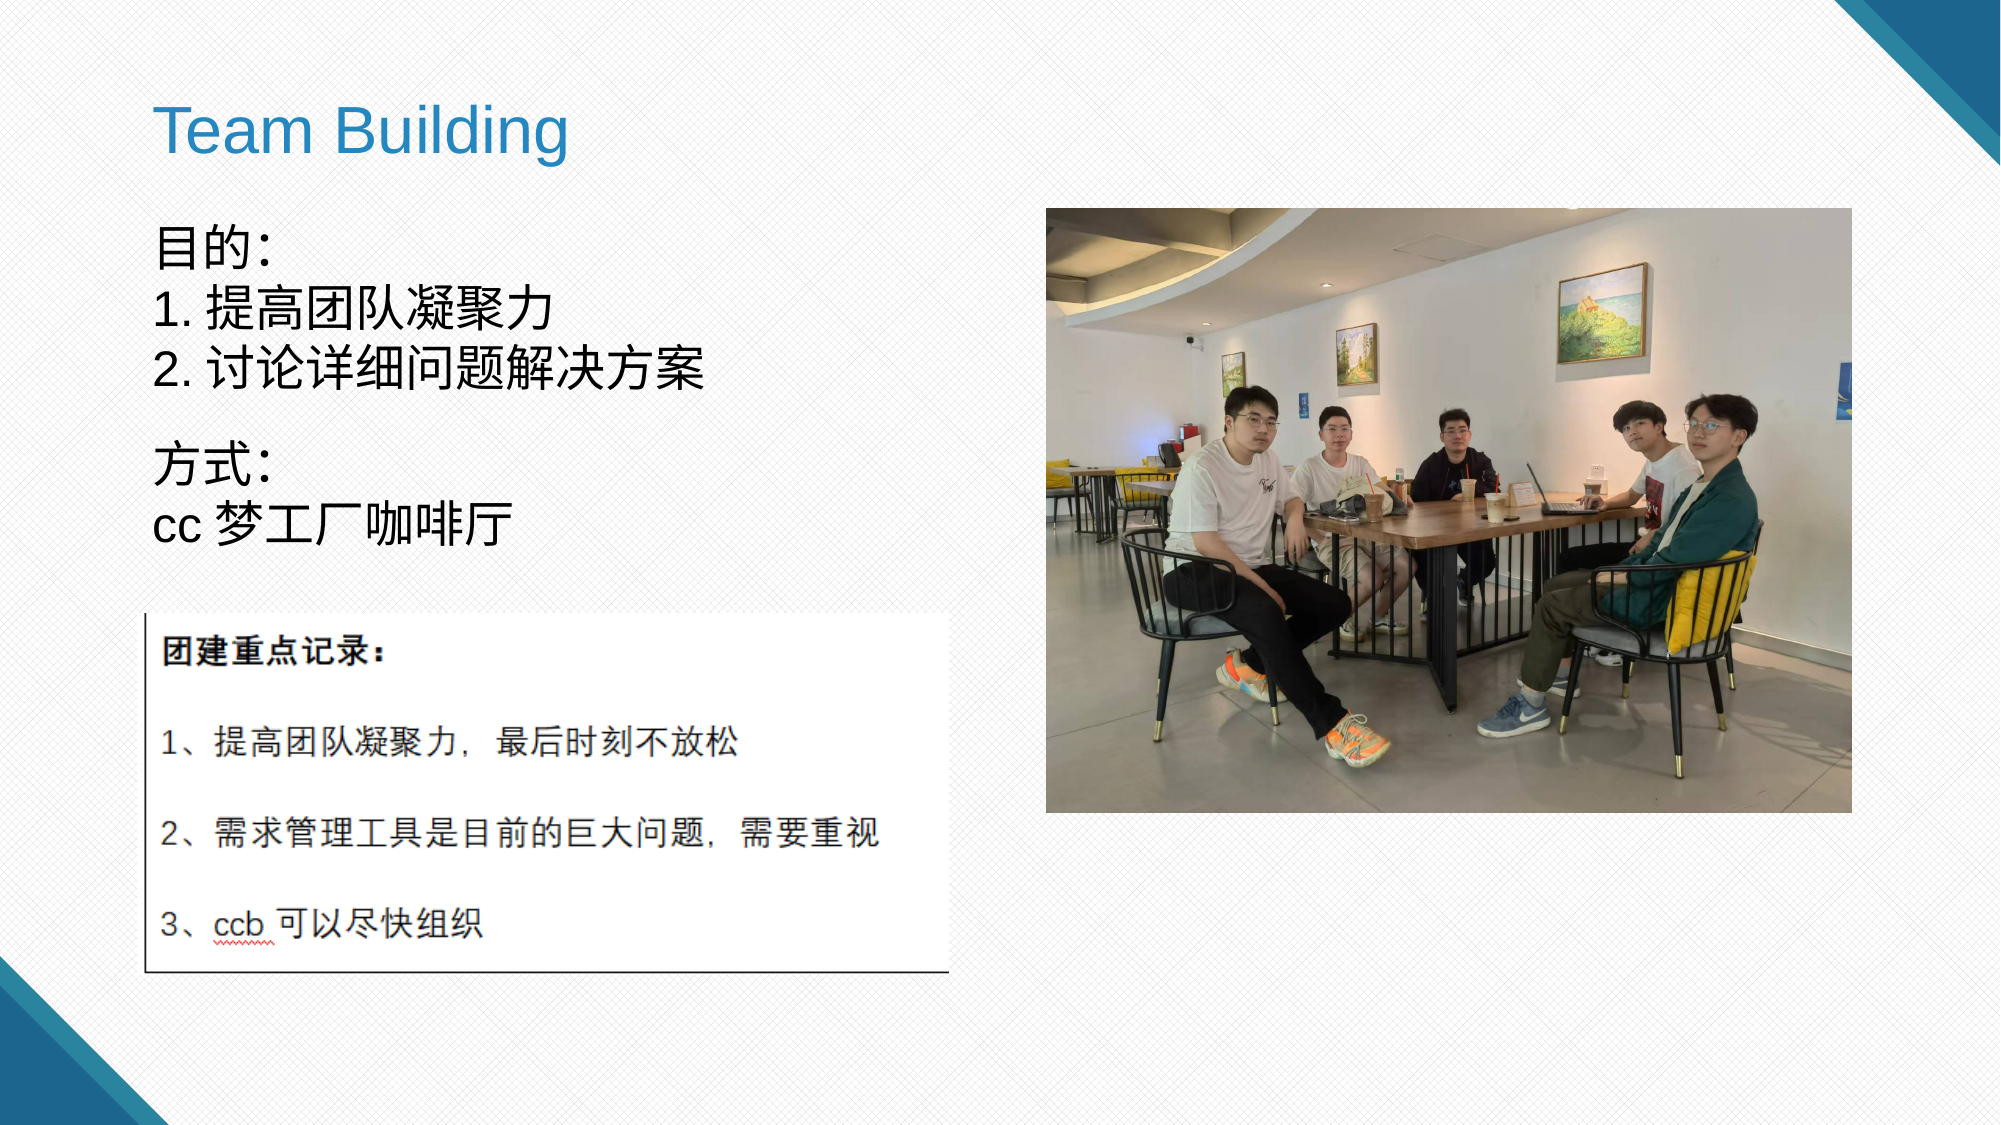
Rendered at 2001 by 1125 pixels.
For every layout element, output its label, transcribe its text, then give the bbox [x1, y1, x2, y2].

text_box 方式： cc梦工厂咖啡厅 [137, 424, 1046, 560]
text_box 目的： 1.提高团队凝聚力 2.讨论详细问题解决方案 [137, 208, 1046, 404]
picture [137, 613, 949, 975]
picture [1046, 208, 1852, 813]
title Team Building [137, 69, 1558, 168]
